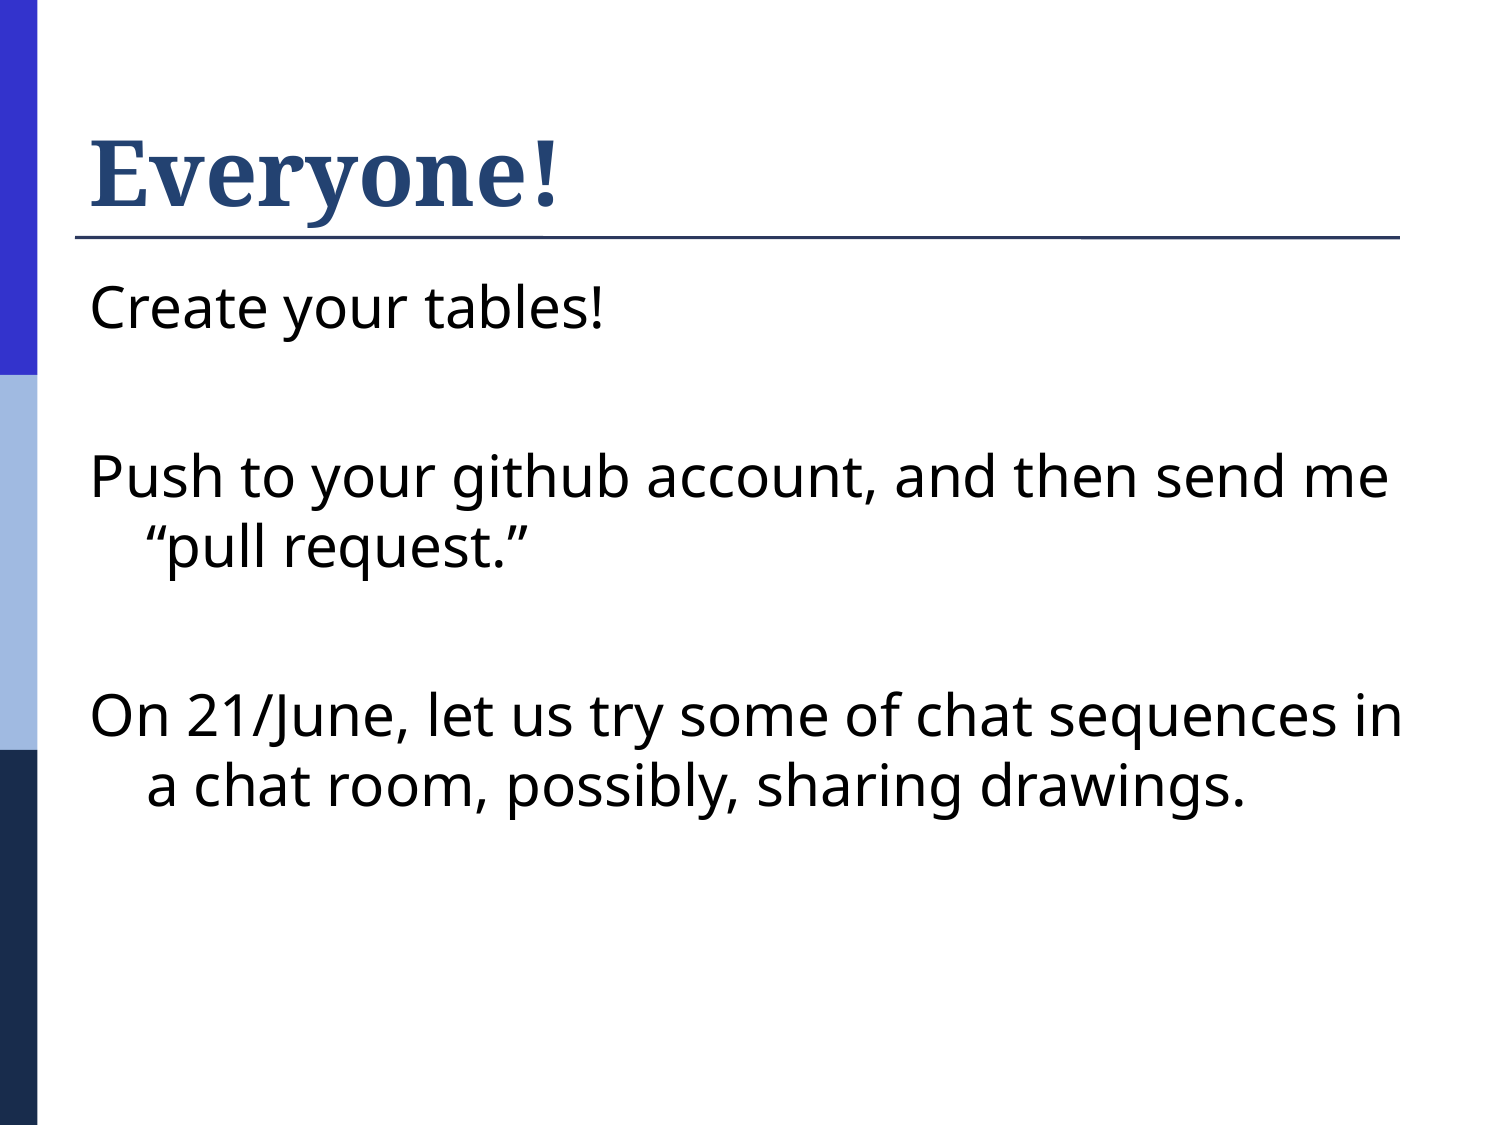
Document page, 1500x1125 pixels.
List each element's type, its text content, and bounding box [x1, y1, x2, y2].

list Create your tables! Push to your github account, and then send me “pull request.” On 21/June, let us try some of chat sequences in a chat room, possibly, sharing drawings. [75, 262, 1425, 1006]
title Everyone! [75, 0, 1425, 233]
